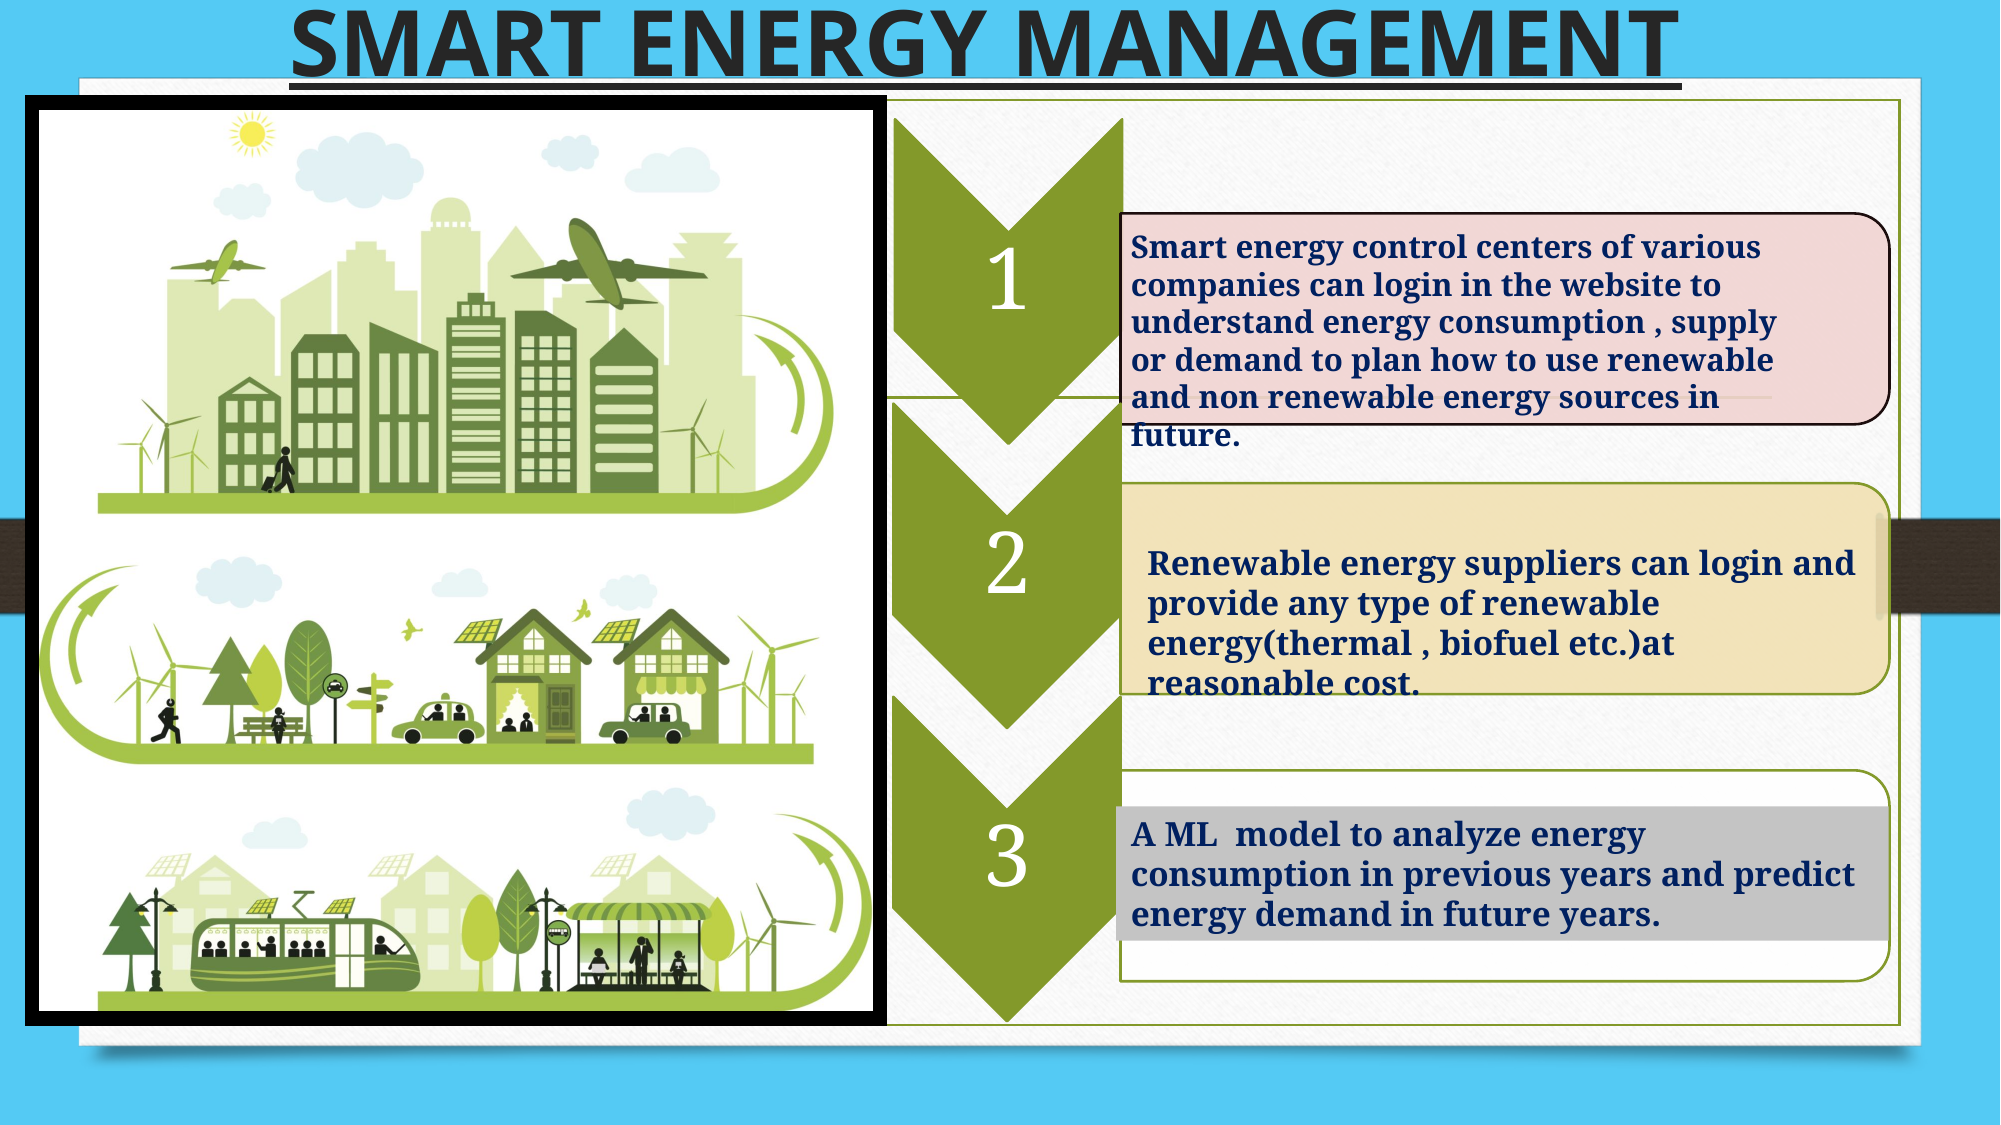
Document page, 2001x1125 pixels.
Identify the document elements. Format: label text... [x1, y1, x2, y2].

picture [38, 109, 873, 1012]
picture [0, 0, 2001, 1125]
title SMART ENERGY MANAGEMENT [133, 0, 1838, 110]
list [893, 109, 1890, 1022]
picture [887, 110, 893, 396]
